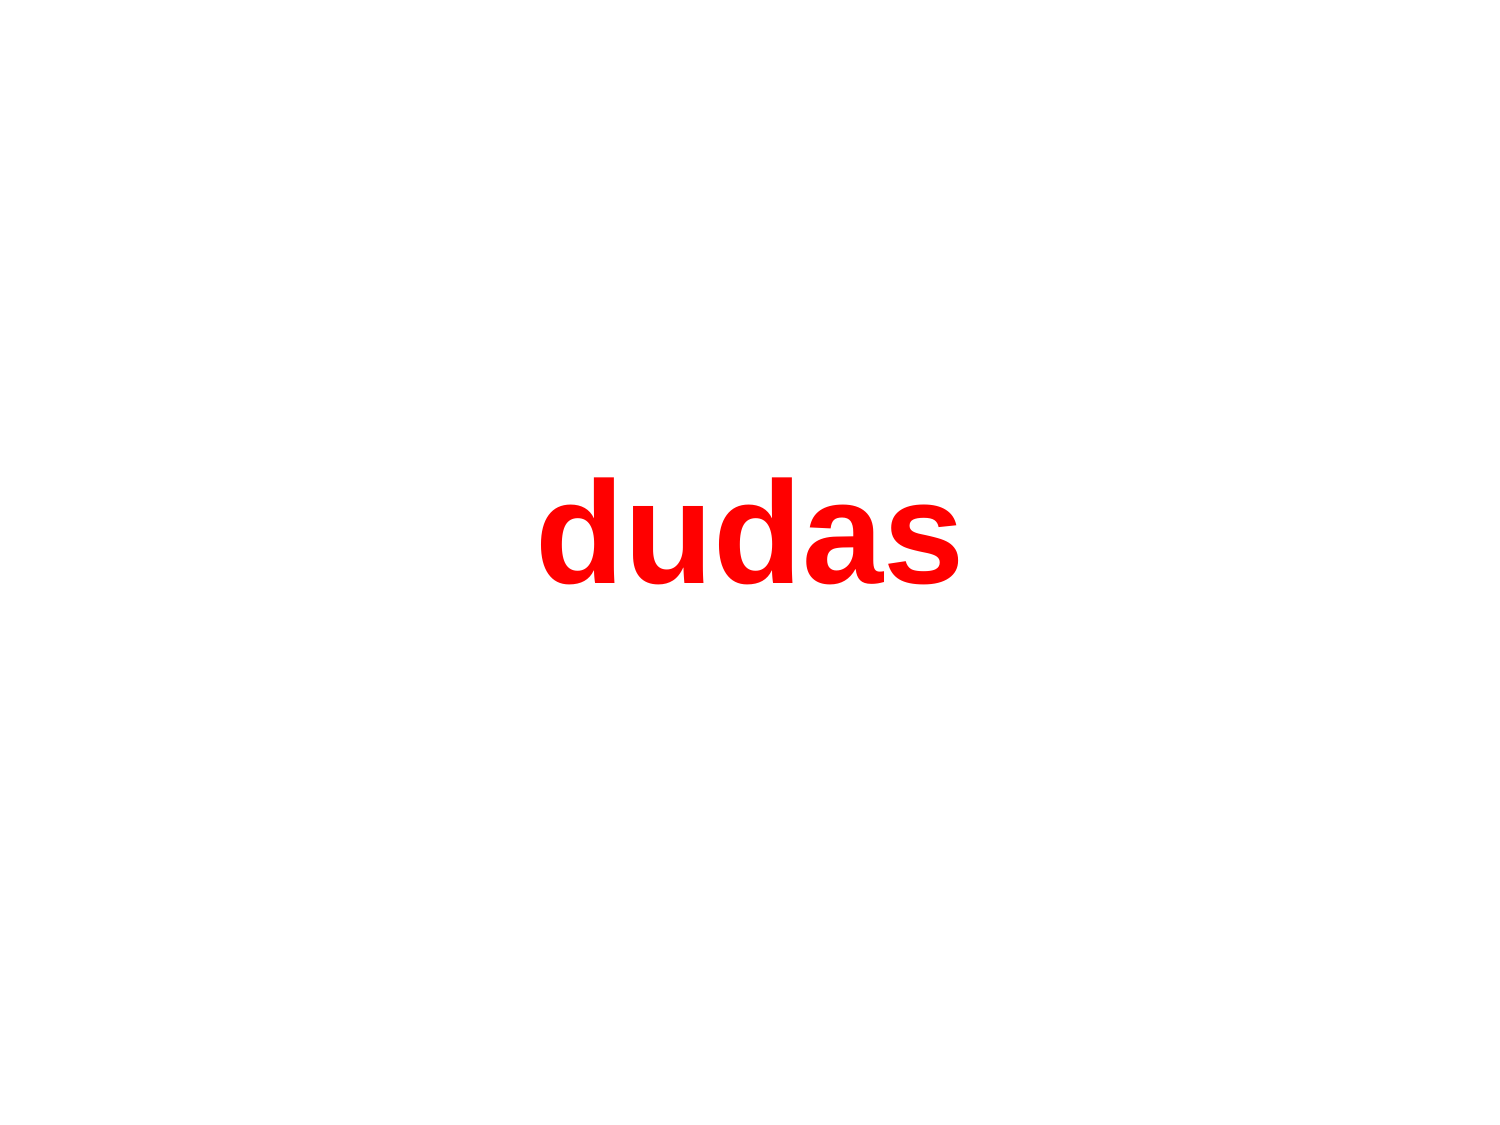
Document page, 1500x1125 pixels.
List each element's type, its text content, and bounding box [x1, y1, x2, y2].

title dudas [112, 349, 1388, 591]
